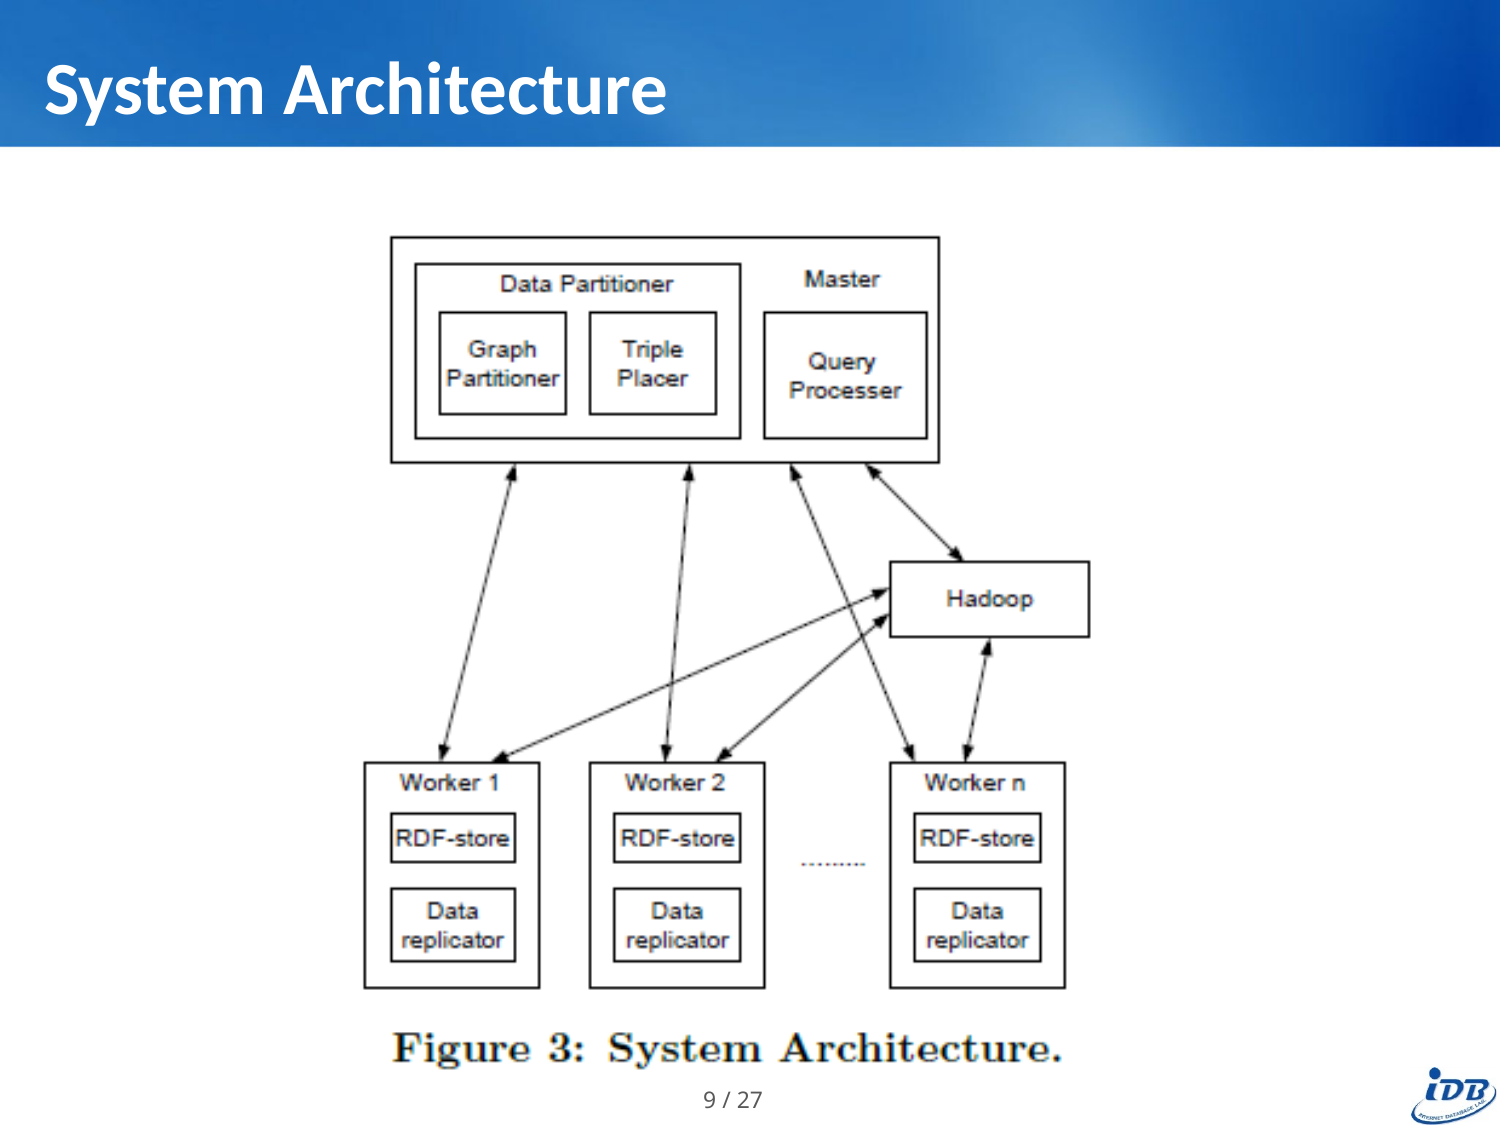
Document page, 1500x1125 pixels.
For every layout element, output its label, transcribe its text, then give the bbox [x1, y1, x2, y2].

title System Architecture [29, 19, 1471, 149]
picture [0, 0, 1500, 1125]
